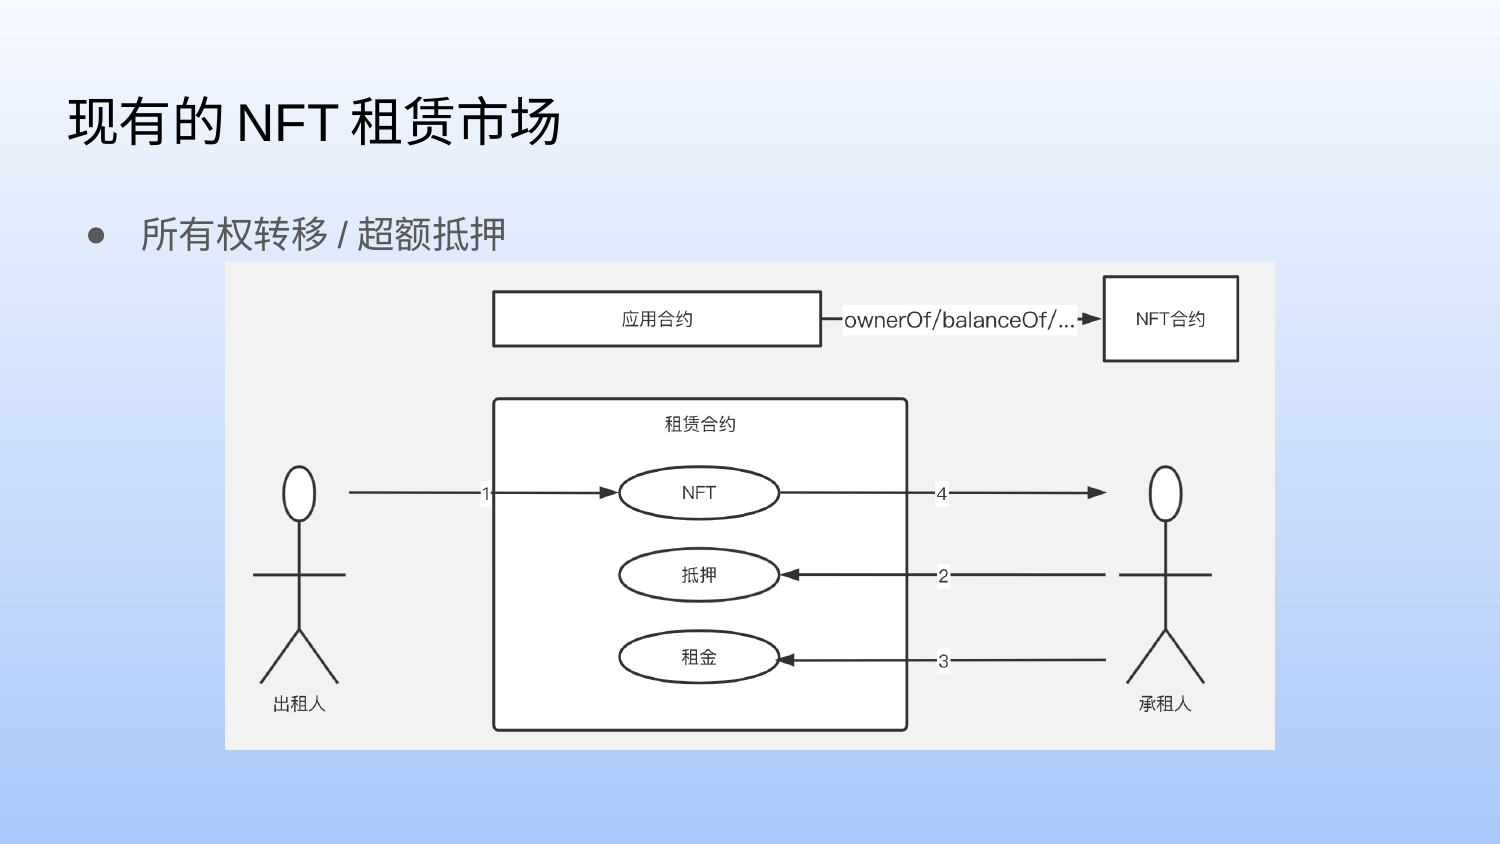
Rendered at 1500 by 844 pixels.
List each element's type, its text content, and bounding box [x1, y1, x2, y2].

picture [224, 261, 1276, 750]
list 所有权转移/超额抵押 [51, 189, 1449, 750]
title 现有的NFT租赁市场 [51, 72, 1449, 167]
